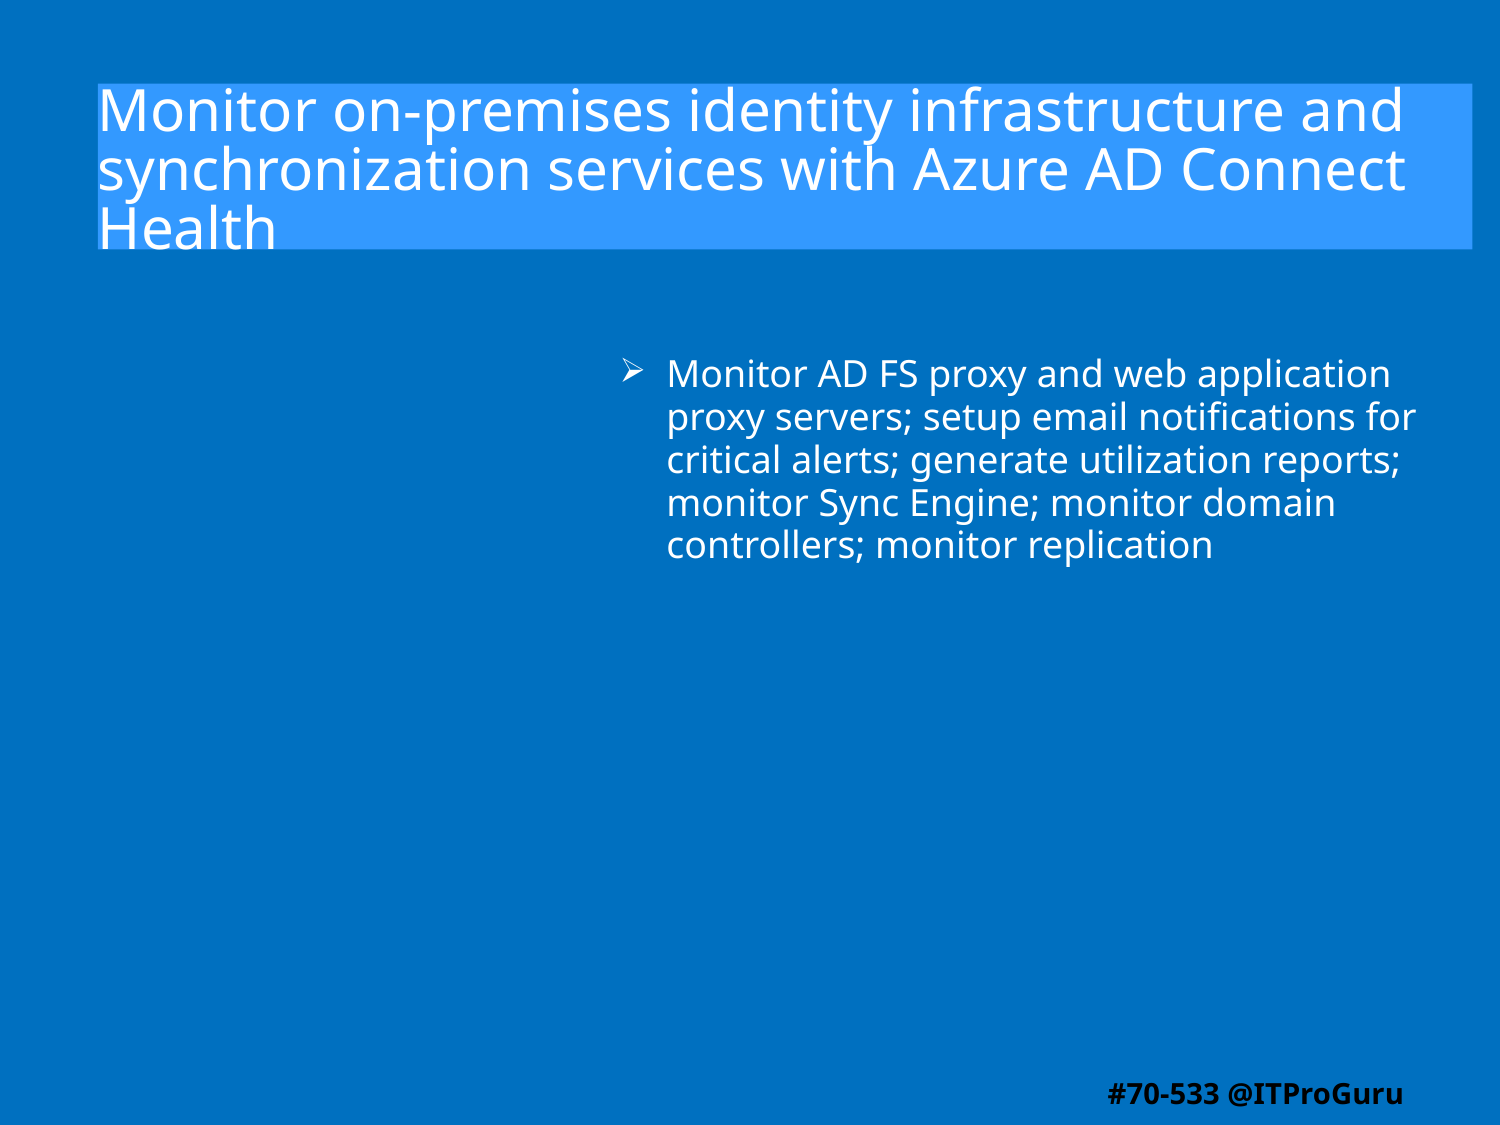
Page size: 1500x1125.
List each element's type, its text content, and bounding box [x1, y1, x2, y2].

title Monitor on-premises identity infrastructure and synchronization services with Azure AD Connect Health [97, 83, 1473, 250]
subtitle Monitor AD FS proxy and web application proxy servers; setup email notifications for critical alerts; generate utilization reports; monitor Sync Engine; monitor domain controllers; monitor replication [604, 345, 1473, 958]
